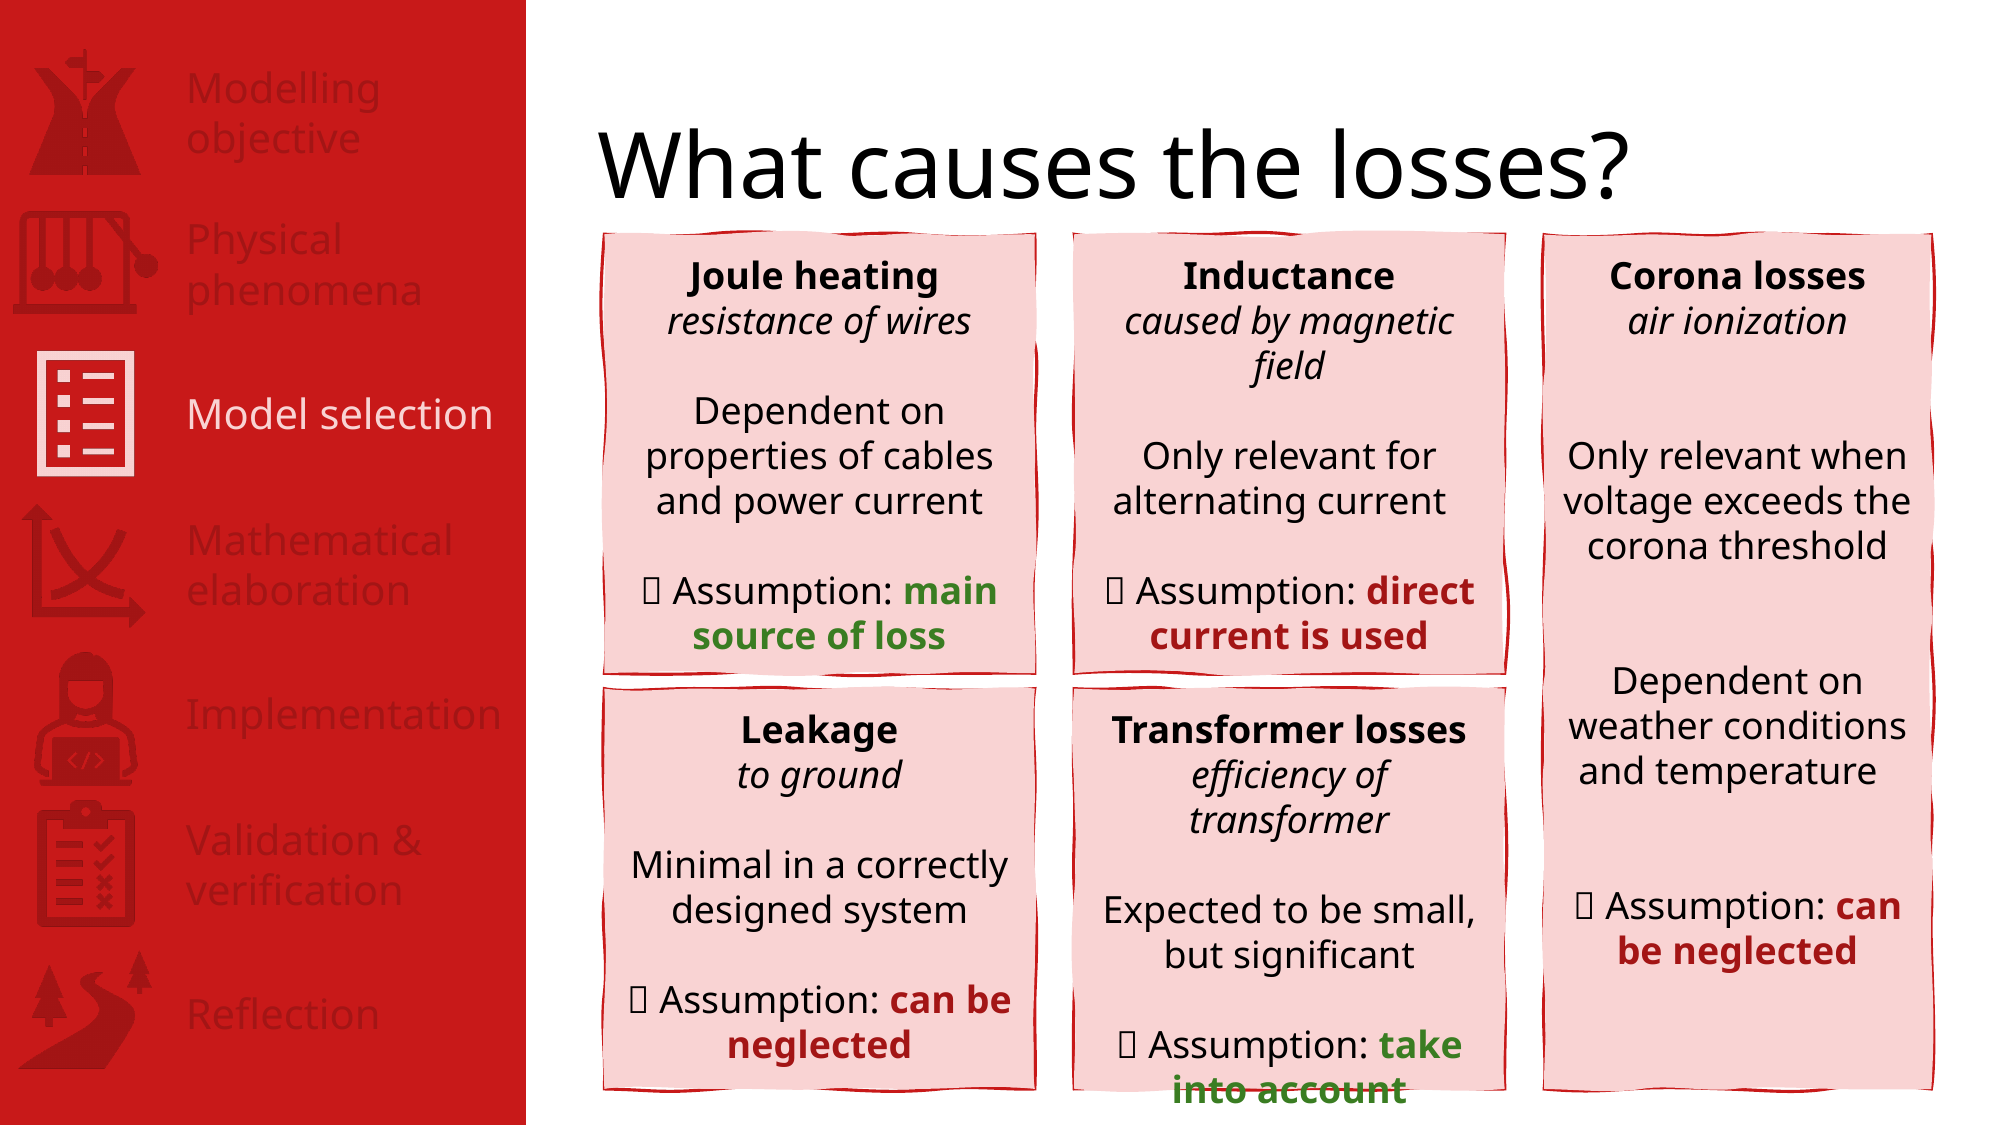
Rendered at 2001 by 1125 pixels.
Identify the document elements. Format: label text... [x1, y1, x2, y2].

text_box Inductance caused by magnetic field Only relevant for alternating current  Assumption: direct current is used [1072, 230, 1510, 676]
text_box Leakage to ground Minimal in a correctly designed system  Assumption: can be neglected [601, 686, 1038, 1093]
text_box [0, 0, 527, 1125]
text_box Corona losses air ionization Only relevant when voltage exceeds the corona threshold Dependent on weather conditions and temperature  Assumption: can be neglected [1541, 232, 1936, 1093]
text_box Joule heating resistance of wires Dependent on properties of cables and power current  Assumption: main source of loss [599, 230, 1039, 677]
text_box Transformer losses efficiency of transformer Expected to be small, but significant  Assumption: take into account [1071, 686, 1508, 1092]
title What causes the losses? [582, 59, 1863, 278]
